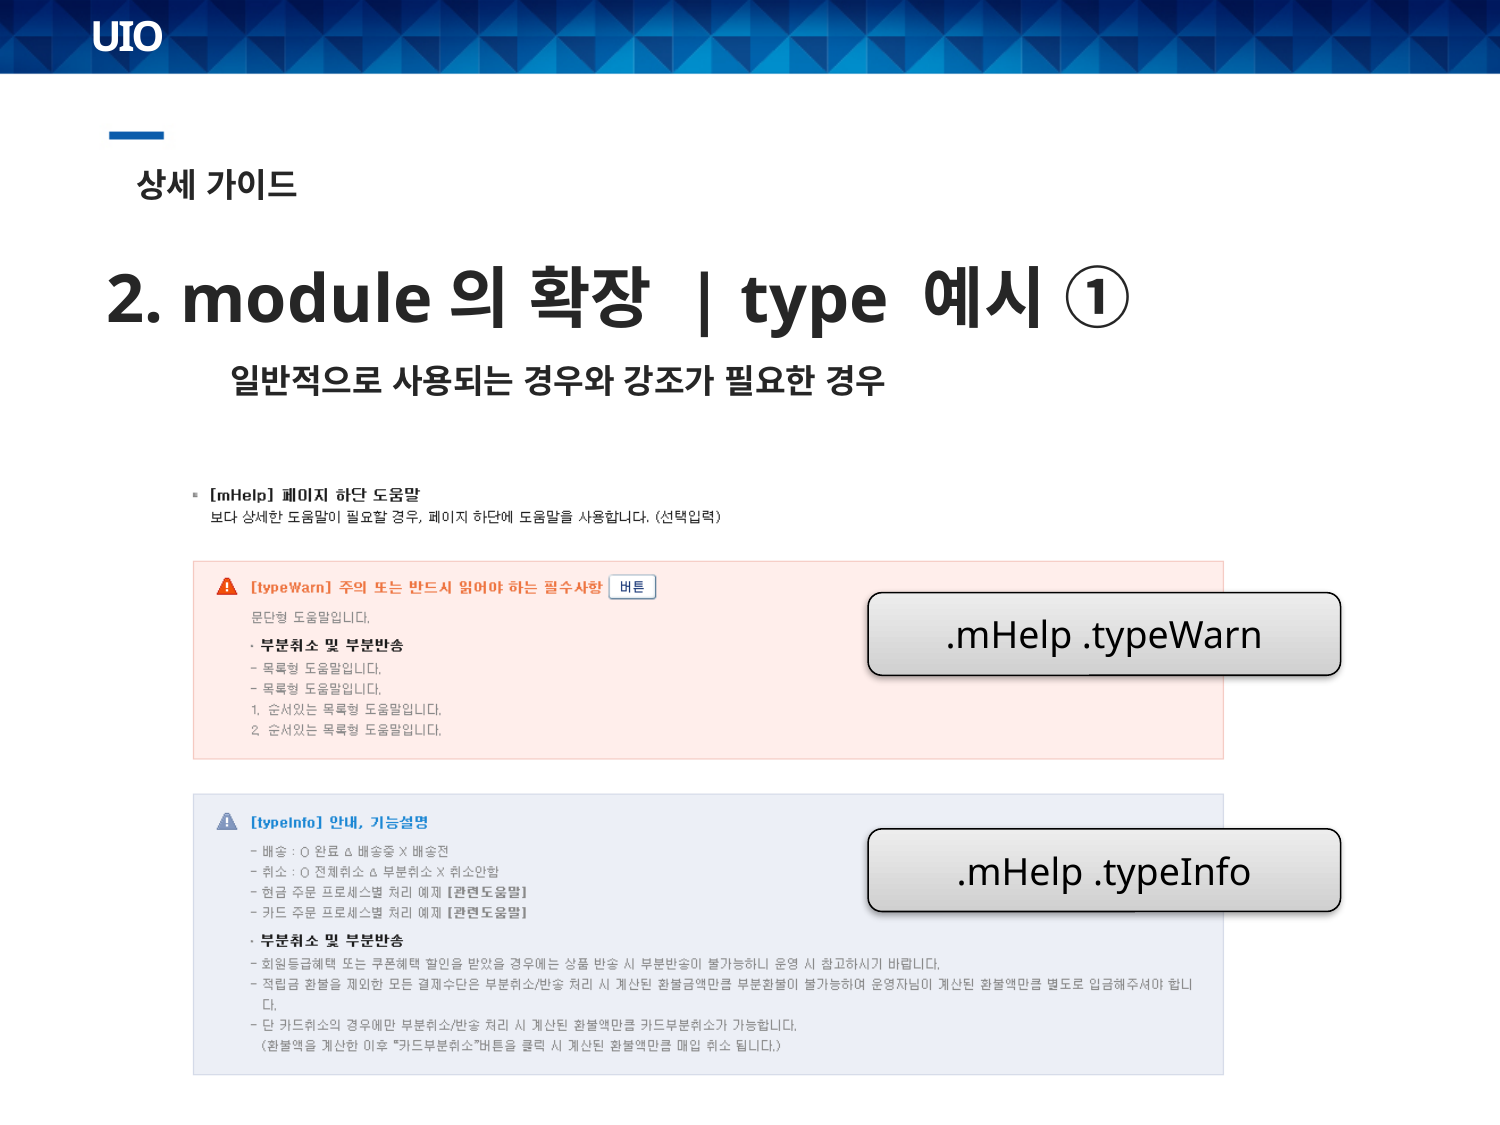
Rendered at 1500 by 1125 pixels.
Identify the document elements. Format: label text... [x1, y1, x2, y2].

text_box 2. module의 확장 | type 예시 ① [91, 208, 1147, 343]
text_box 상세 가이드 [121, 137, 314, 208]
title UIO [75, 2, 1425, 71]
text_box .mHelp .typeWarn [1251, 591, 1342, 677]
picture [0, 0, 1500, 1125]
text_box .mHelp .typeInfo [1251, 828, 1342, 913]
text_box 일반적으로 사용되는 경우와 강조가 필요한 경우 [215, 333, 912, 408]
